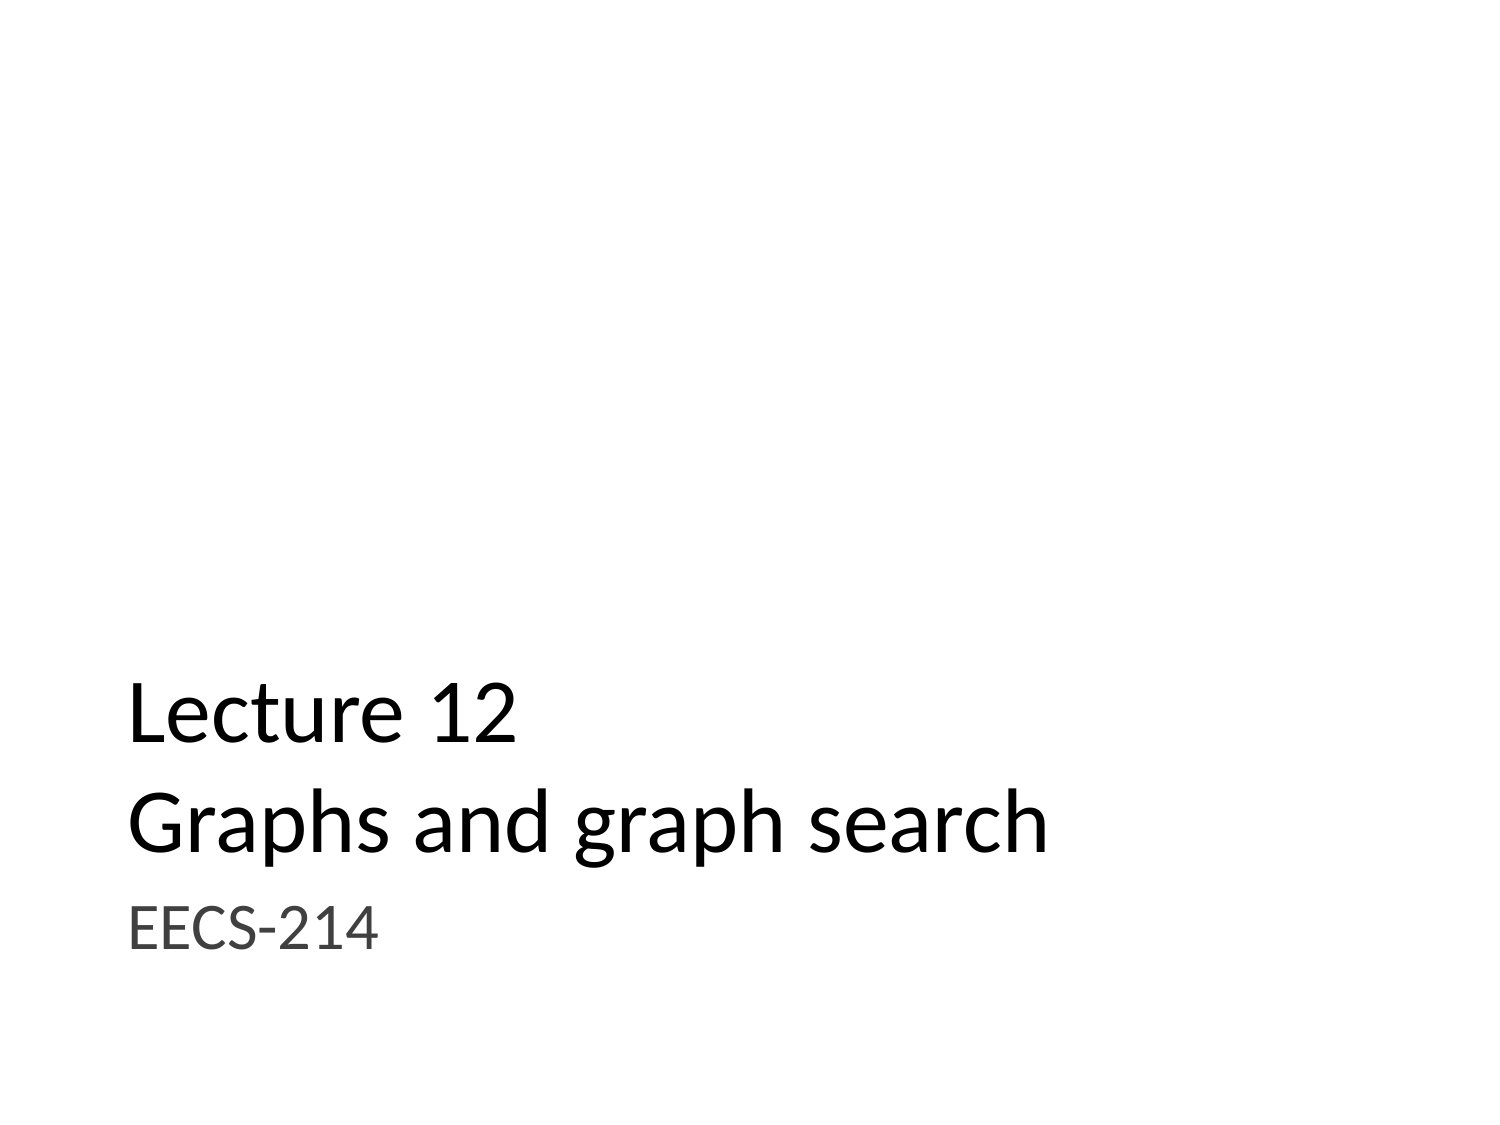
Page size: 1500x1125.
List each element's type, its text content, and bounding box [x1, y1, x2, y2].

subtitle EECS-214 [112, 875, 1163, 1000]
title Lecture 12 Graphs and graph search [112, 637, 1388, 879]
